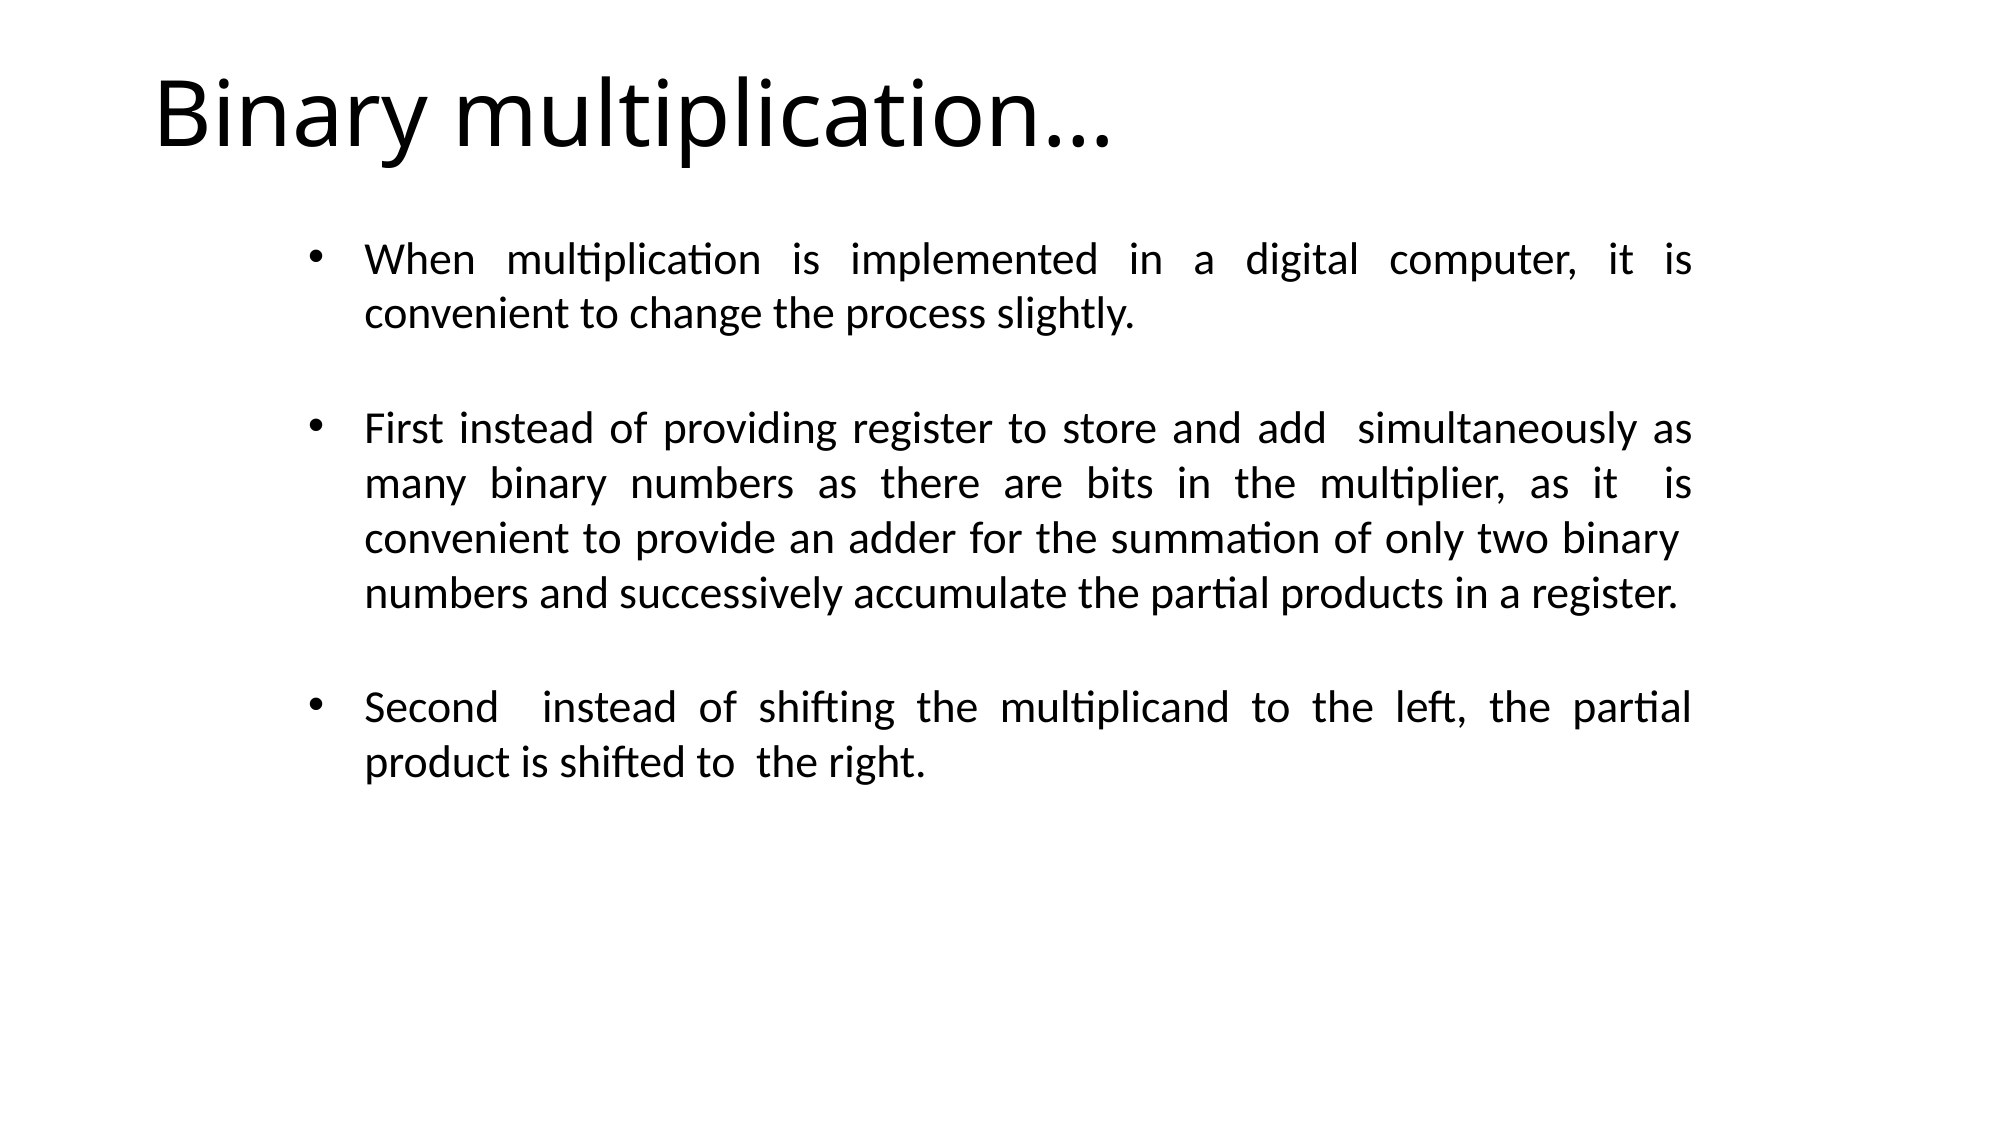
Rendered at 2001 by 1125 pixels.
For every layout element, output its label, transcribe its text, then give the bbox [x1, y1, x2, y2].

text_box When multiplication is implemented in a digital computer, it is convenient to change the process slightly. First instead of providing register to store and add simultaneously as many binary numbers as there are bits in the multiplier, as it is convenient to provide an adder for the summation of only two binary numbers and successively accumulate the partial products in a register. Second instead of shifting the multiplicand to the left, the partial product is shifted to the right. [306, 226, 1694, 787]
title Binary multiplication… [137, 59, 1863, 278]
